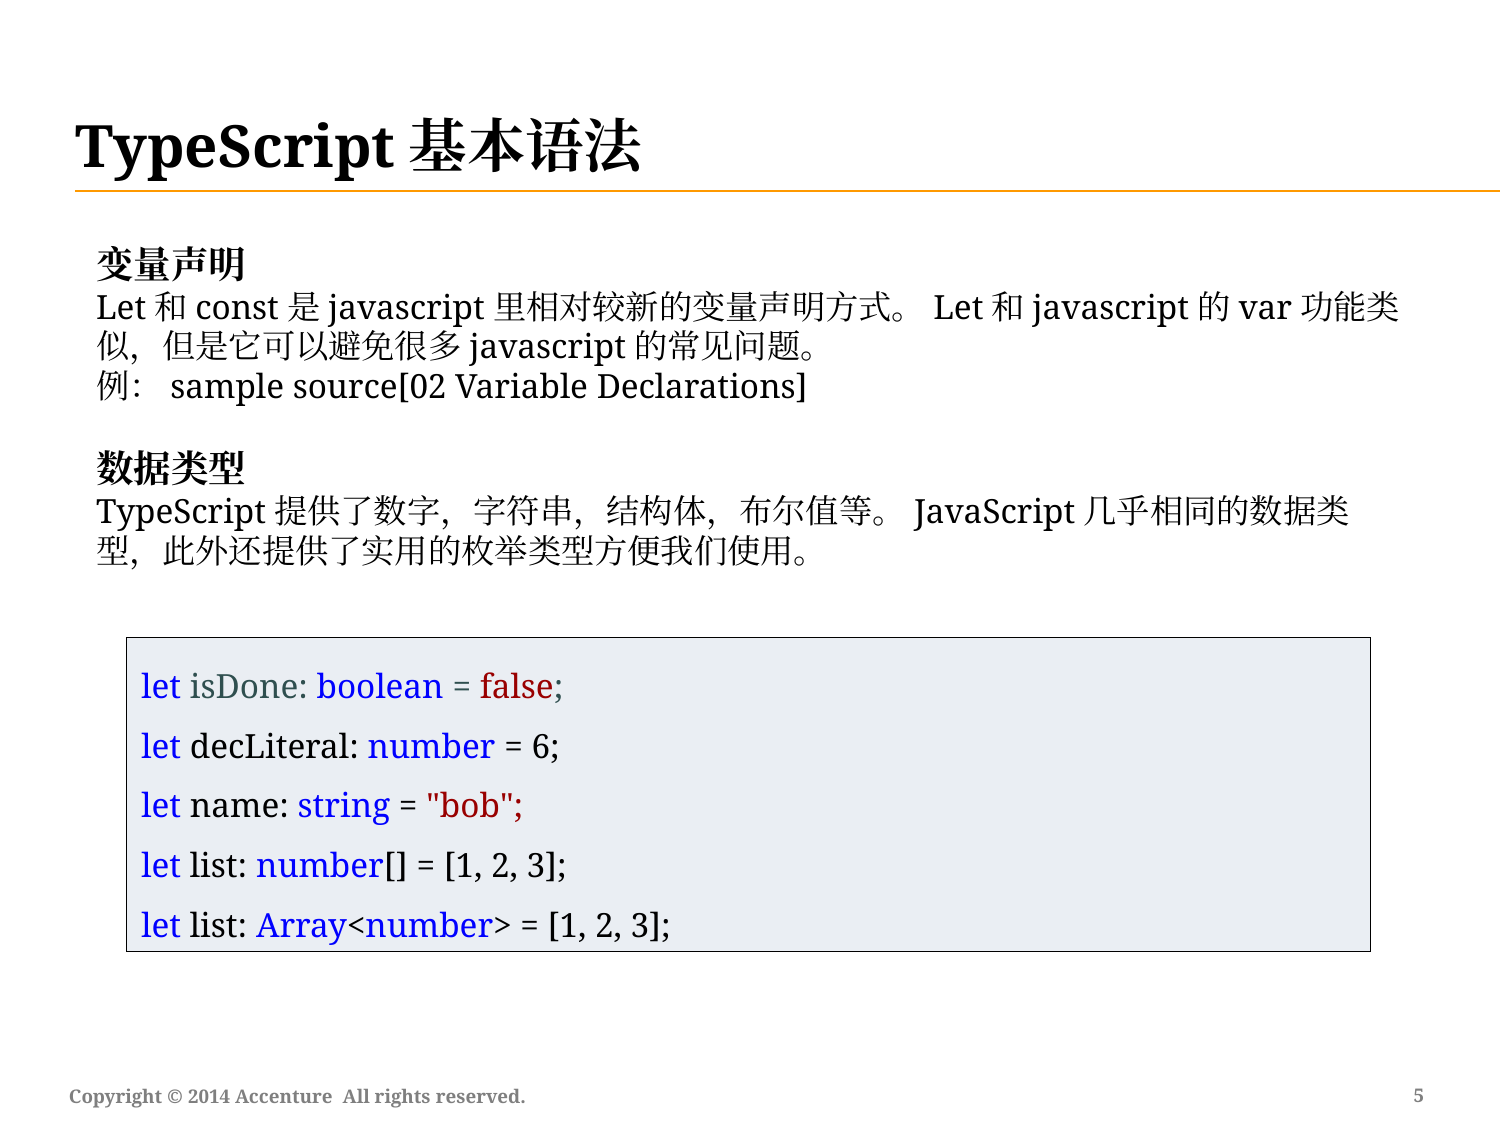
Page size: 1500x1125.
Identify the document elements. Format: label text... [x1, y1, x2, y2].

text_box let isDone: boolean = false; let decLiteral: number = 6; let name: string = "bob"; let list: number[] = [1, 2, 3]; let list: Array<number> = [1, 2, 3]; [126, 637, 1371, 952]
text_box Copyright © 2014 Accenture All rights reserved. [43, 1077, 566, 1116]
text_box TypeScript基本语法 [75, 87, 1422, 217]
text_box 4 [1336, 1076, 1424, 1117]
text_box 变量声明 Let和const是javascript里相对较新的变量声明方式。Let和javascript的var功能类似，但是它可以避免很多javascript的常见问题。 例：sample source[02 Variable Declarations] 数据类型 TypeScript提供了数字，字符串，结构体，布尔值等。JavaScript几乎相同的数据类型，此外还提供了实用的枚举类型方便我们使用。 [81, 233, 1424, 1110]
